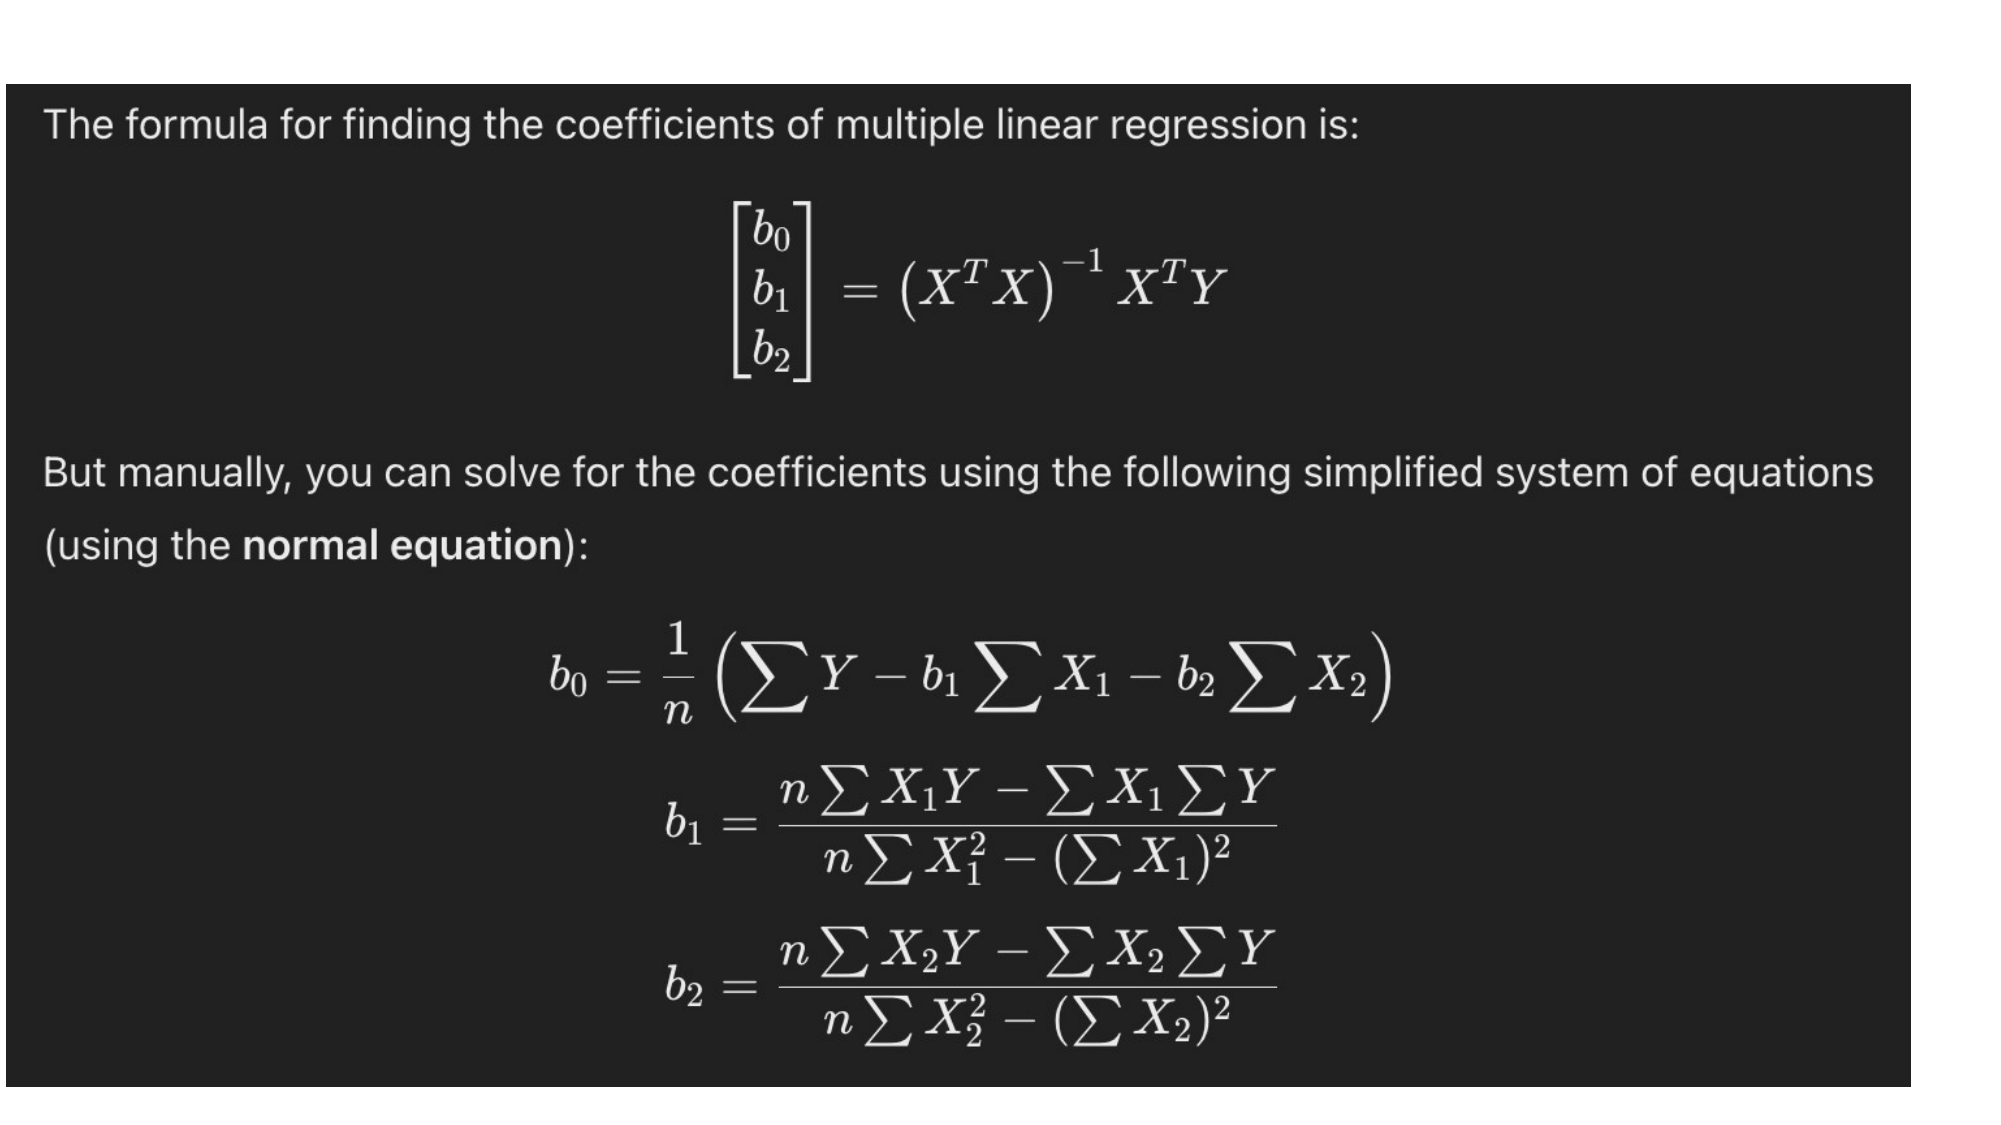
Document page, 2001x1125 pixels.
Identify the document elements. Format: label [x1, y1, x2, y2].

picture [5, 84, 1911, 1087]
